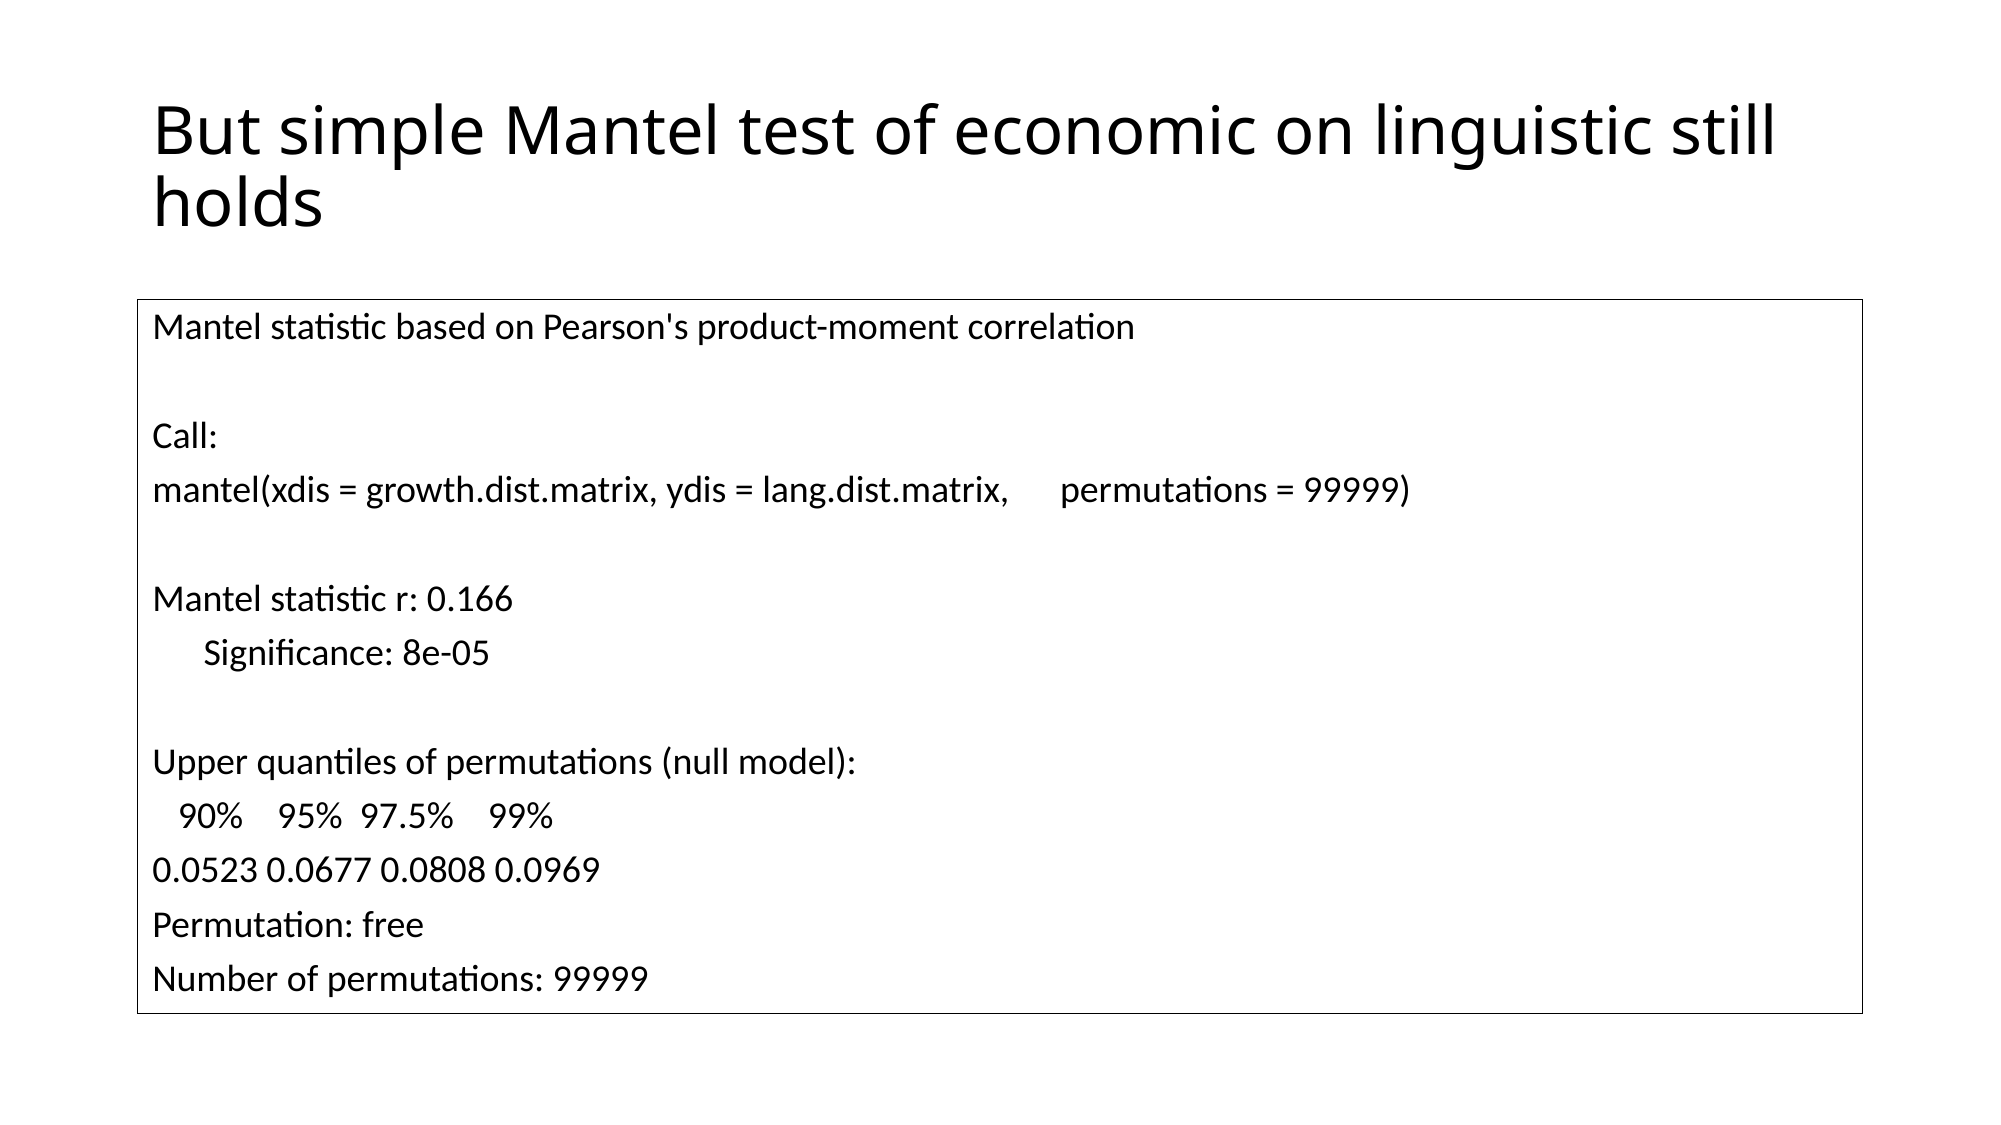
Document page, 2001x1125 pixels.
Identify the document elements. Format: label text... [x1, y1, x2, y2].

title But simple Mantel test of economic on linguistic still holds [137, 59, 1863, 278]
list Mantel statistic based on Pearson's product-moment correlation Call: mantel(xdis = growth.dist.matrix, ydis = lang.dist.matrix, permutations = 99999) Mantel statistic r: 0.166 Significance: 8e-05 Upper quantiles of permutations (null model): 90% 95% 97.5% 99% 0.0523 0.0677 0.0808 0.0969 Permutation: free Number of permutations: 99999 [137, 299, 1863, 1014]
